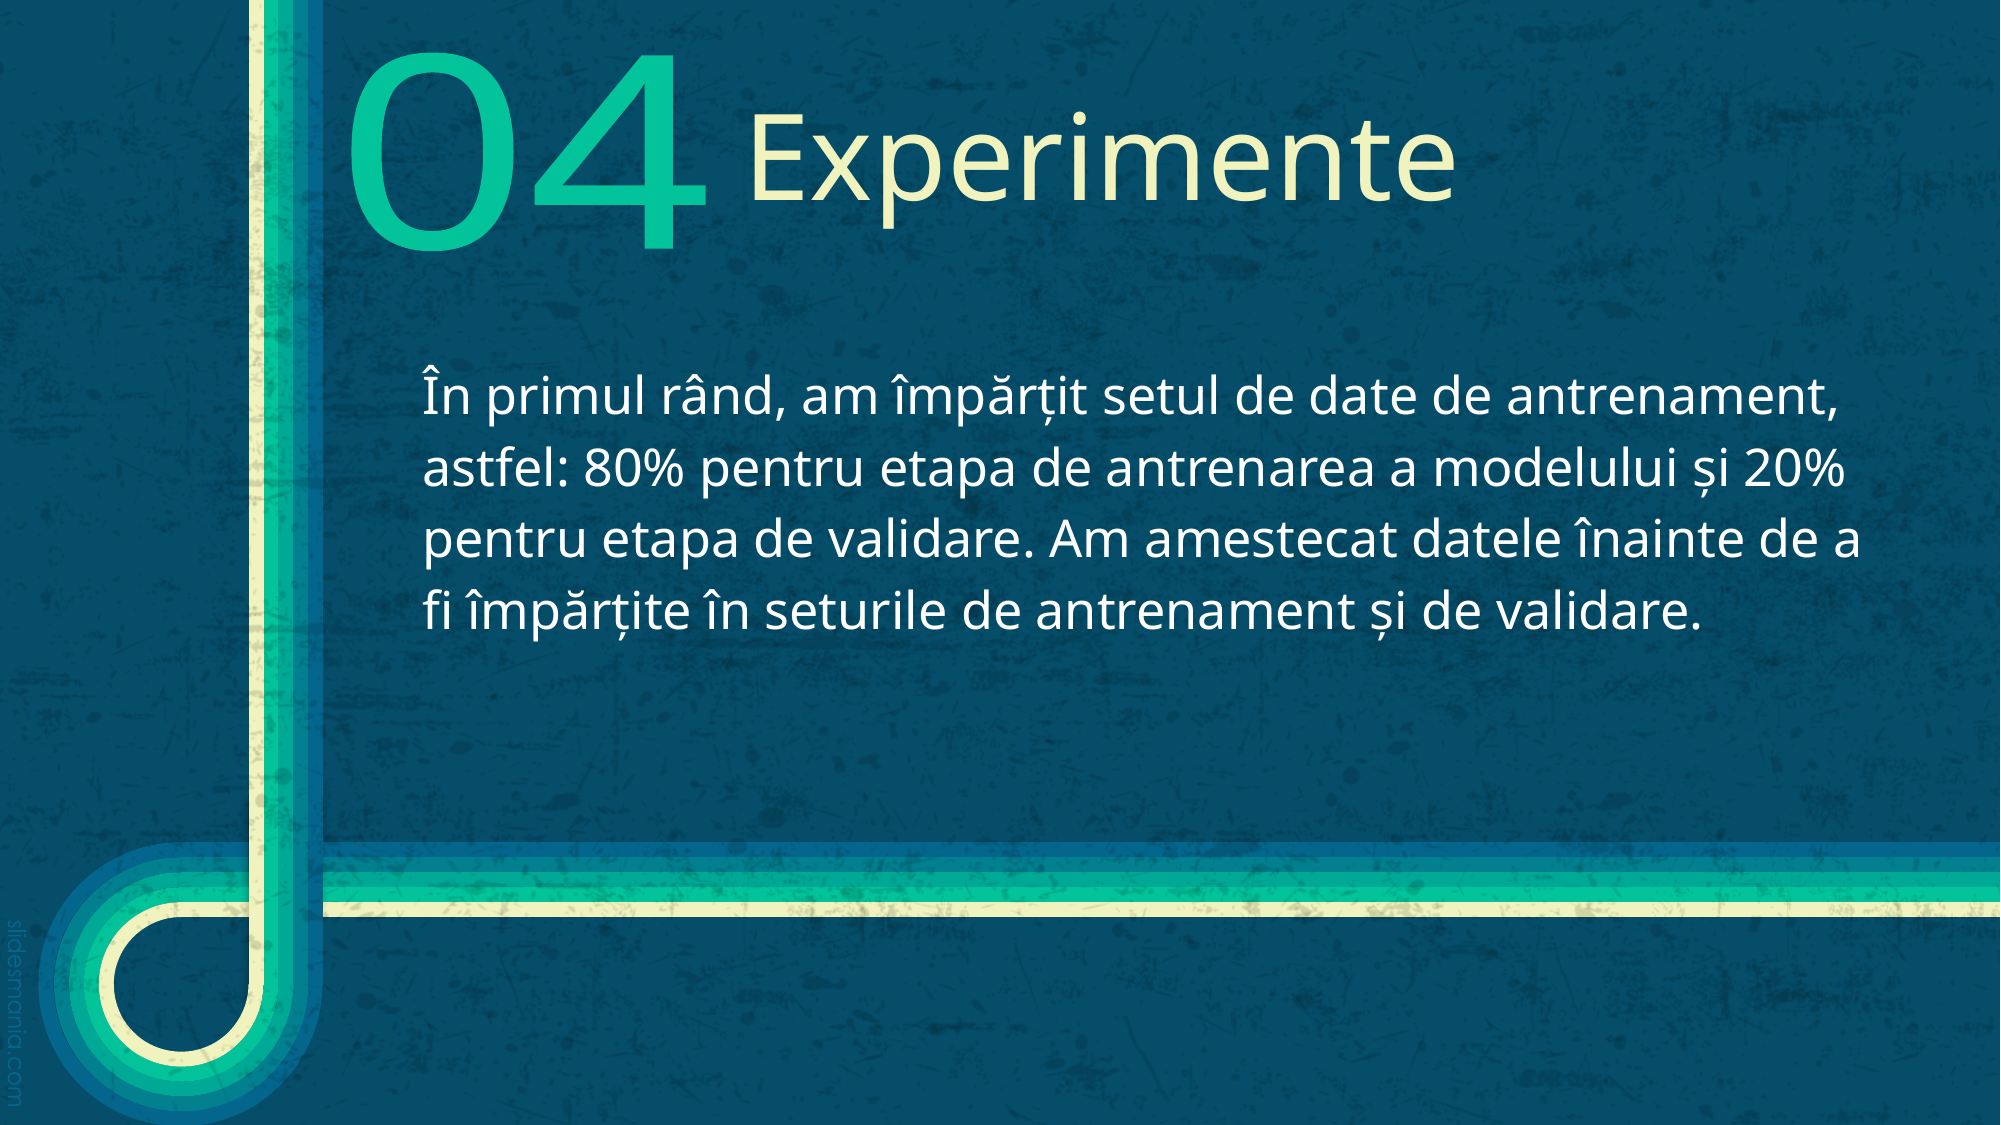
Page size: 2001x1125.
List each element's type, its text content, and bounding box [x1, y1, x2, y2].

picture [55, 0, 307, 1110]
title Experimente [723, 59, 2000, 244]
picture [535, 56, 705, 248]
list În primul rând, am împărțit setul de date de antrenament, astfel: 80% pentru etapa de antrenarea a modelului și 20% pentru etapa de validare. Am amestecat datele înainte de a fi împărțite în seturile de antrenament și de validare. [402, 333, 1906, 839]
picture [352, 53, 513, 250]
picture [324, 858, 2000, 902]
